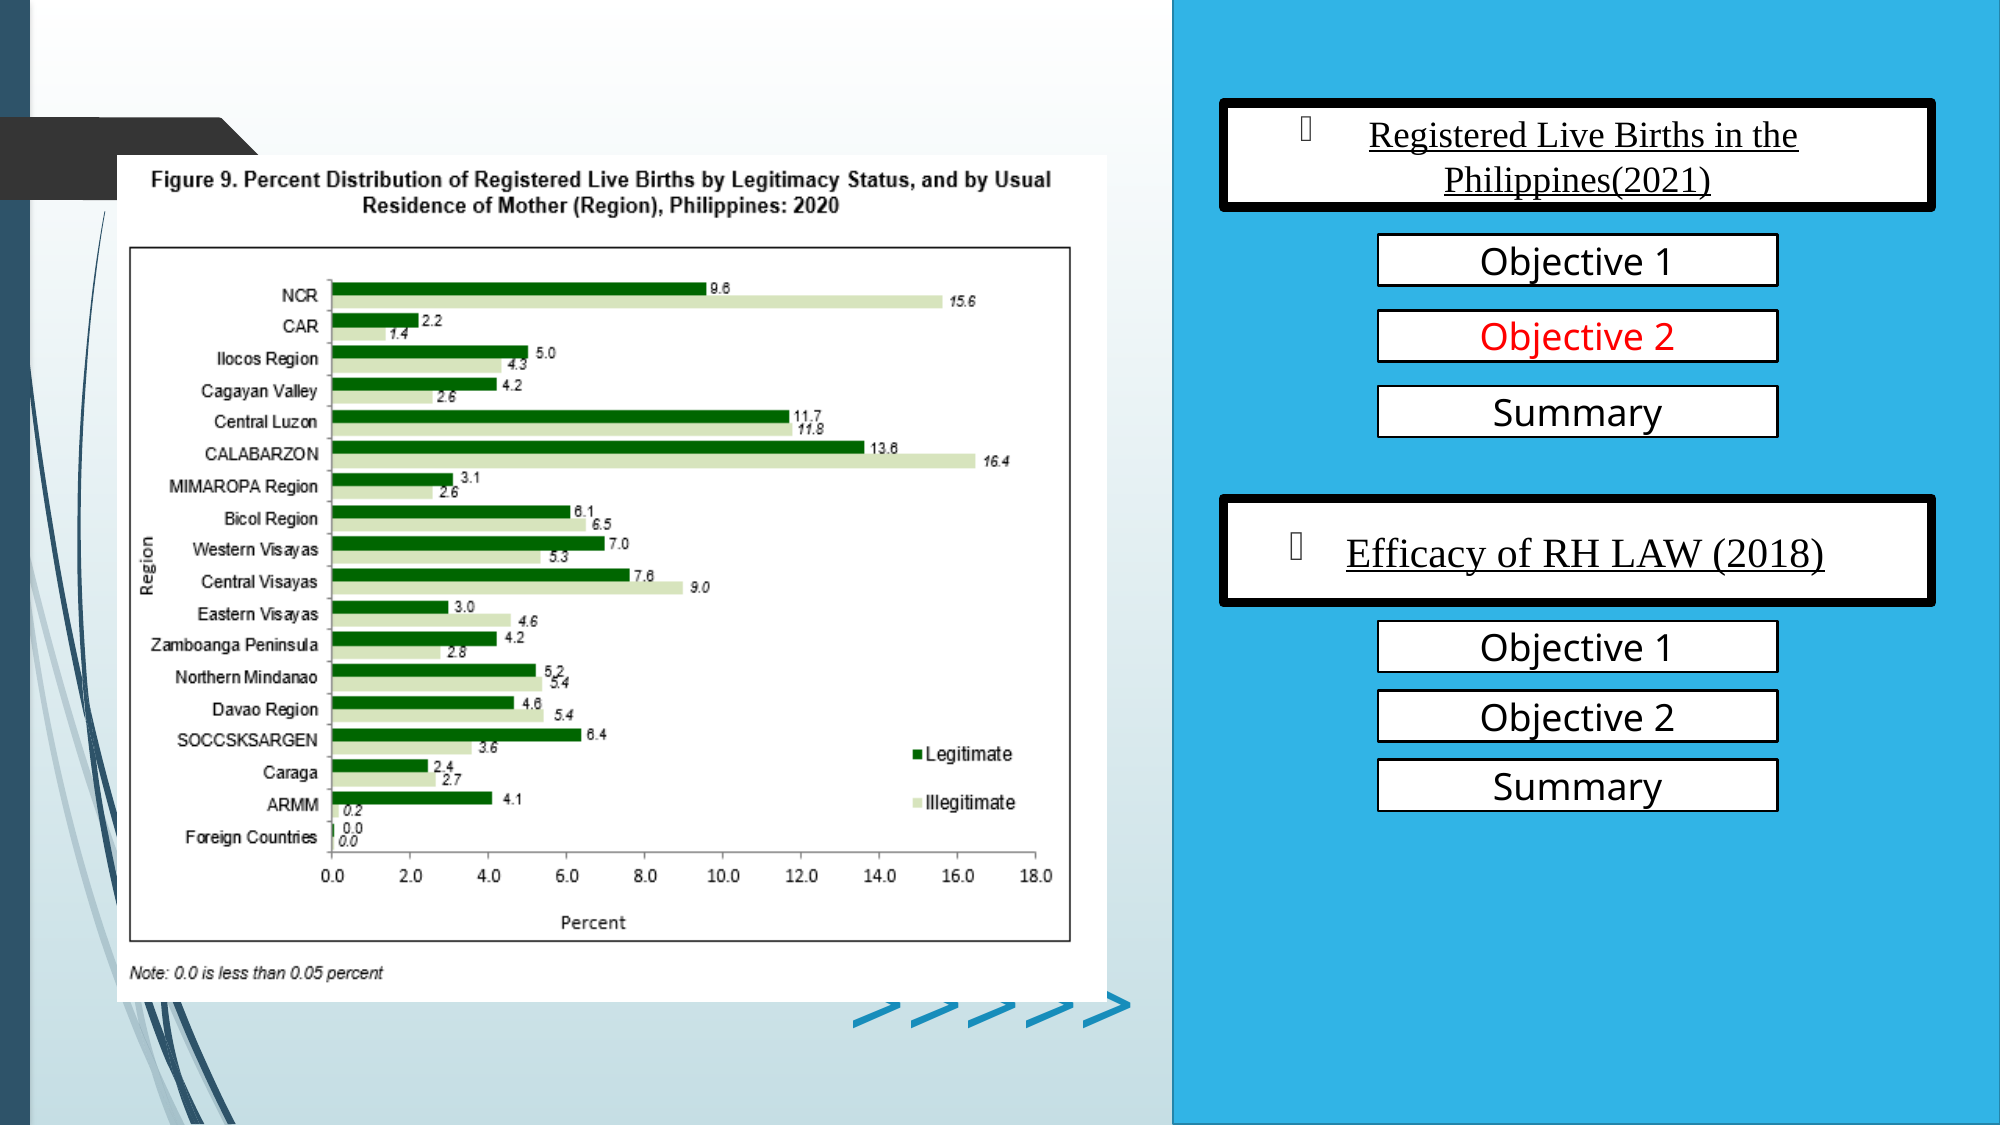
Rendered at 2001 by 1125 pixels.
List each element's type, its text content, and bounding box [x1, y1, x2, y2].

text_box >>>>> [834, 932, 1173, 1125]
text_box Objective 1 [1377, 620, 1779, 673]
text_box [1172, 0, 2000, 1125]
text_box Registered Live Births in the Philippines(2021) [1222, 102, 1933, 208]
picture [116, 154, 1107, 1003]
text_box Objective 2 [1377, 689, 1779, 743]
text_box Objective 1 [1377, 233, 1779, 287]
text_box Efficacy of RH LAW (2018) [1222, 497, 1933, 604]
text_box Summary [1377, 385, 1779, 438]
text_box Objective 2 [1377, 309, 1779, 363]
text_box Summary [1377, 758, 1779, 812]
